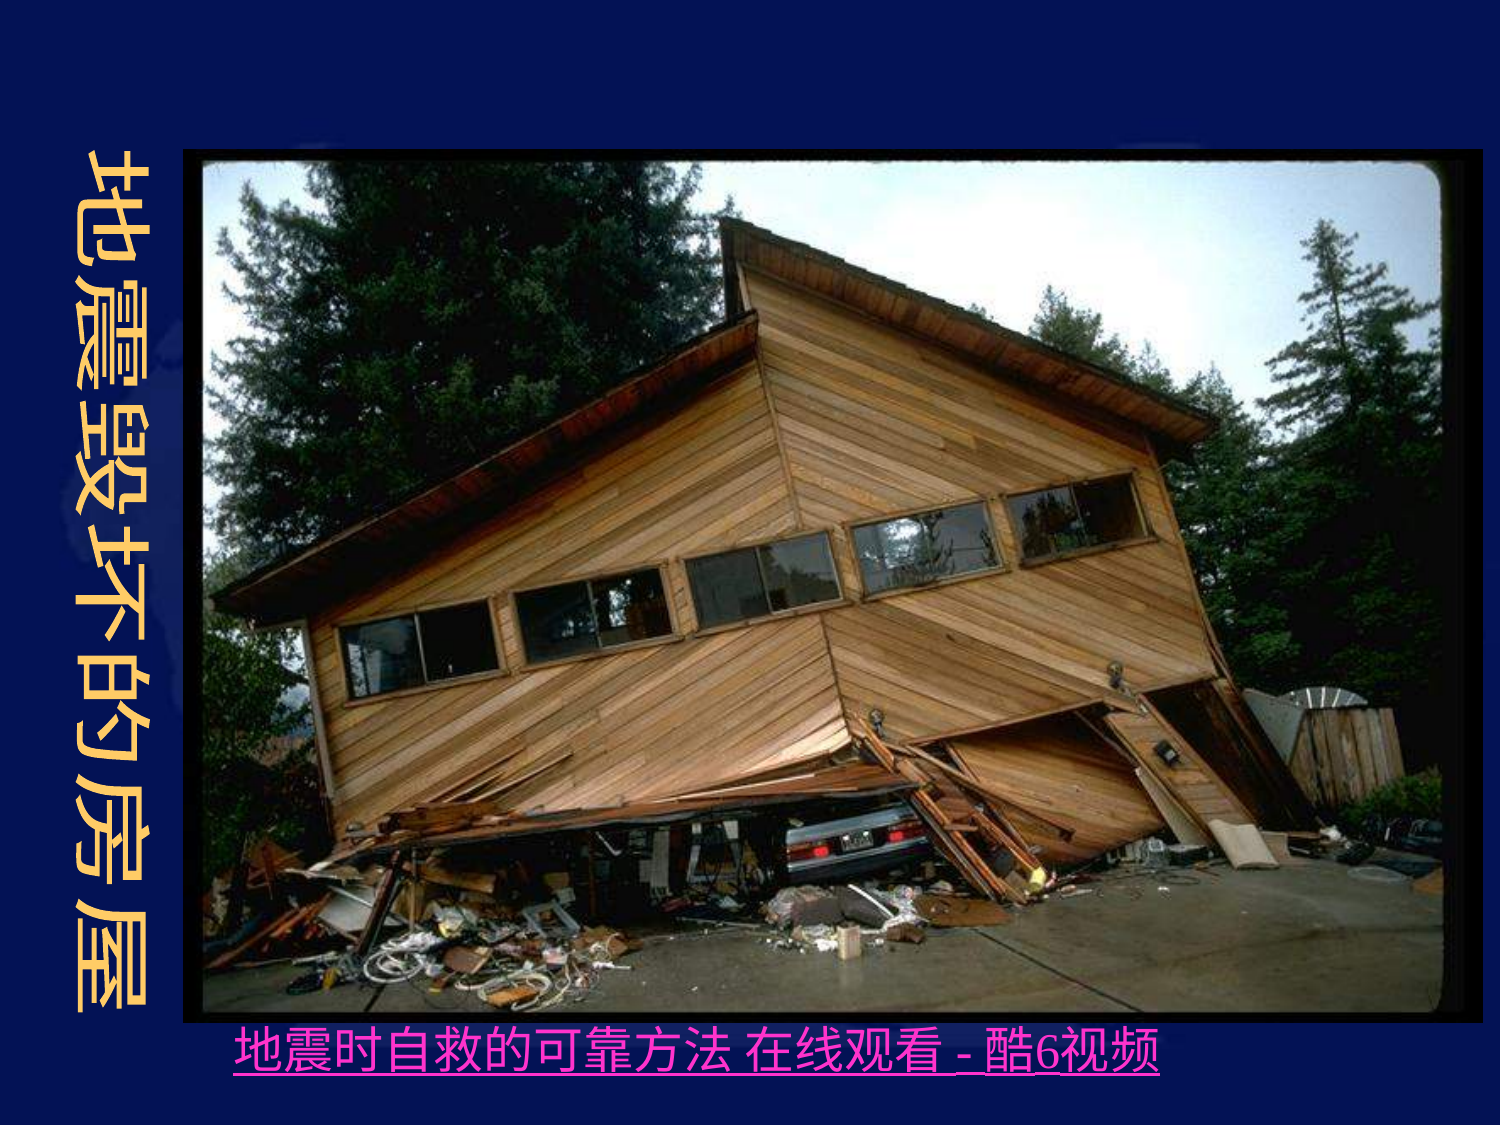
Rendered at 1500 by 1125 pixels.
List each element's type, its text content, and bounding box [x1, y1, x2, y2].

picture [0, 0, 1500, 1125]
text_box 地震时自救的可靠方法 在线观看 - 酷6视频 [218, 1023, 1258, 1099]
